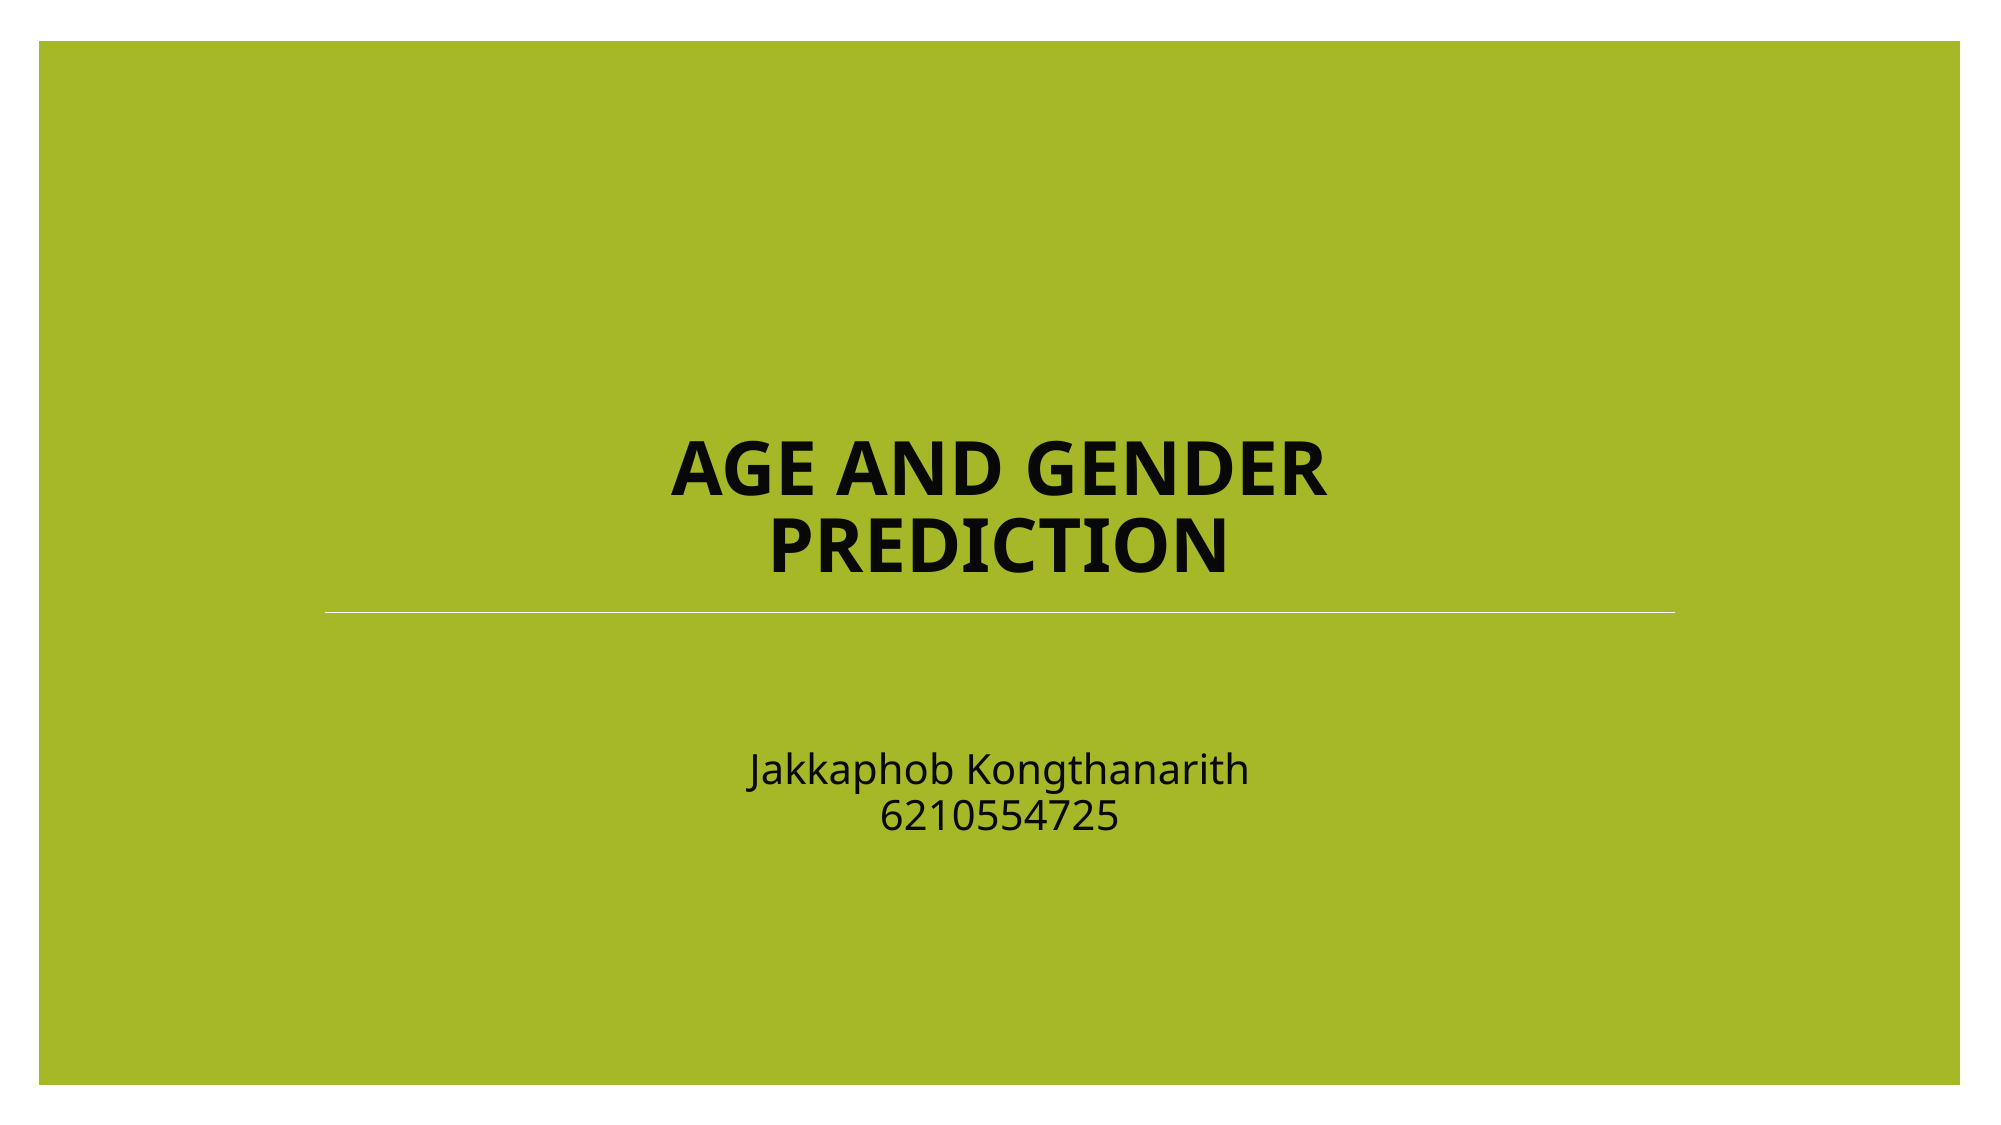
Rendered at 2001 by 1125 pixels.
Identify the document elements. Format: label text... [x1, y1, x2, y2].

title Age and Gender Prediction [525, 334, 1475, 688]
subtitle Jakkaphob Kongthanarith 6210554725 [728, 741, 1272, 929]
